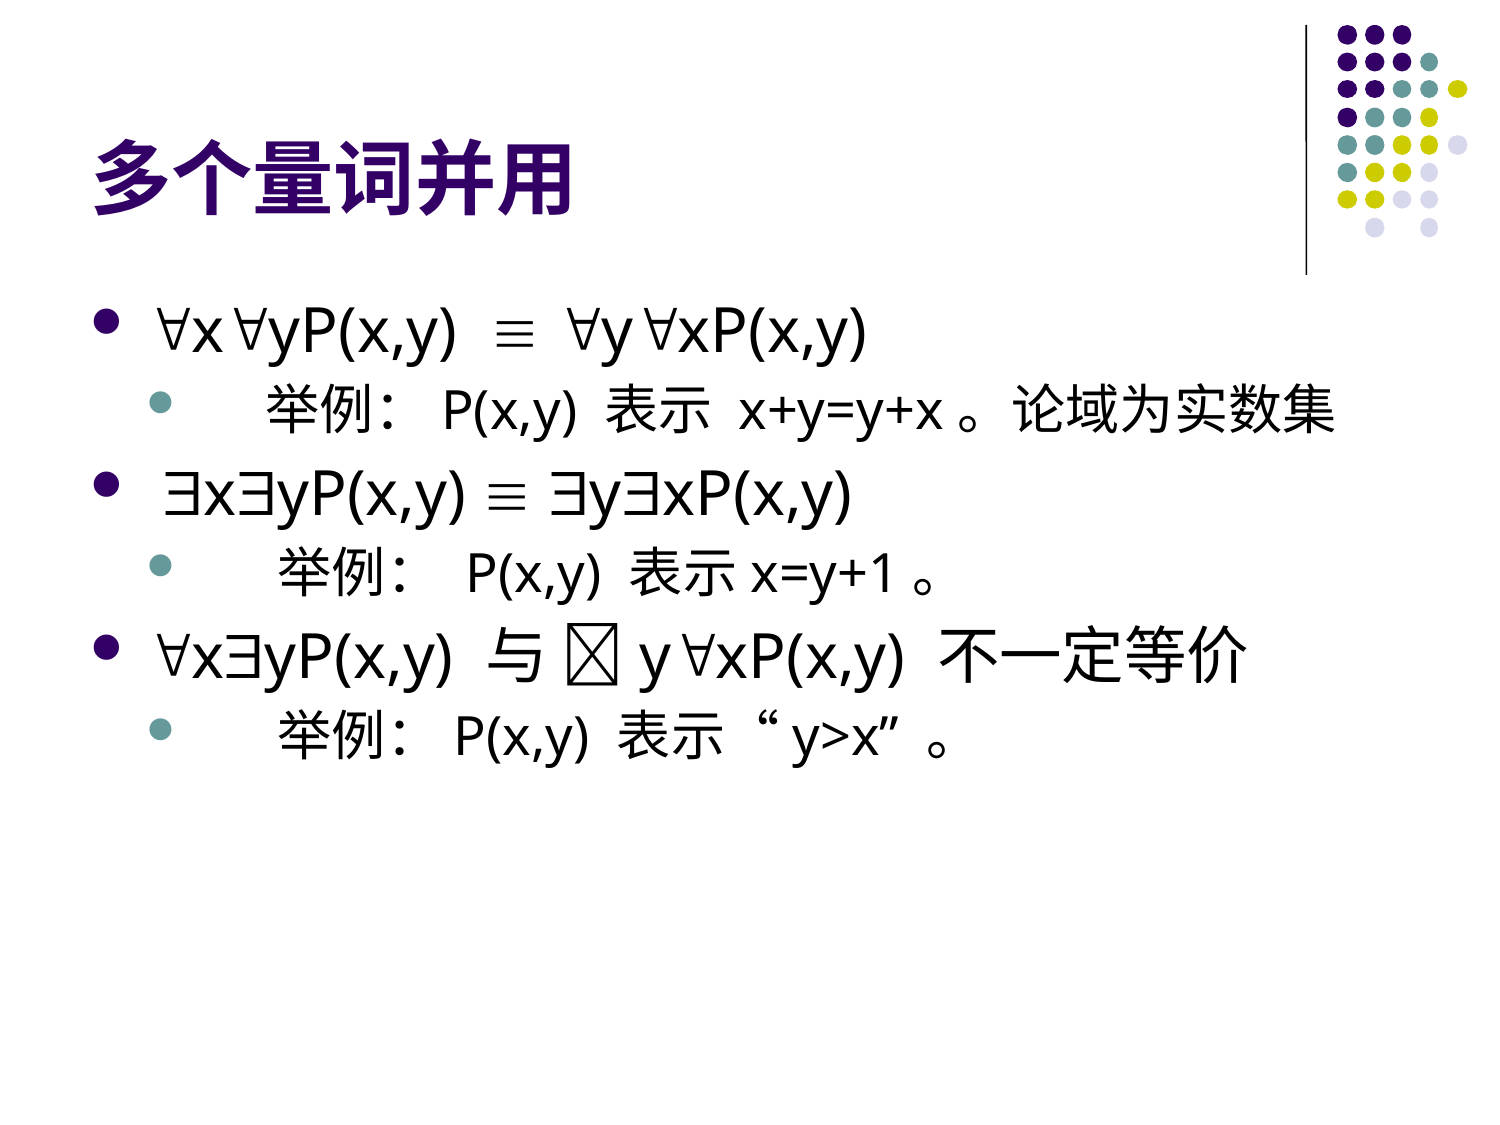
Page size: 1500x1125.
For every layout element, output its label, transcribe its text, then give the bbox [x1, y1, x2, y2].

title 多个量词并用 [75, 20, 1313, 233]
list xyP(x,y)  yxP(x,y) 举例：P(x,y) 表示 x+y=y+x。论域为实数集 xyP(x,y)  yxP(x,y) 举例： P(x,y) 表示x=y+1。 xyP(x,y) 与 yxP(x,y) 不一定等价 举例：P(x,y) 表示“y>x” 。 [75, 282, 1425, 1006]
